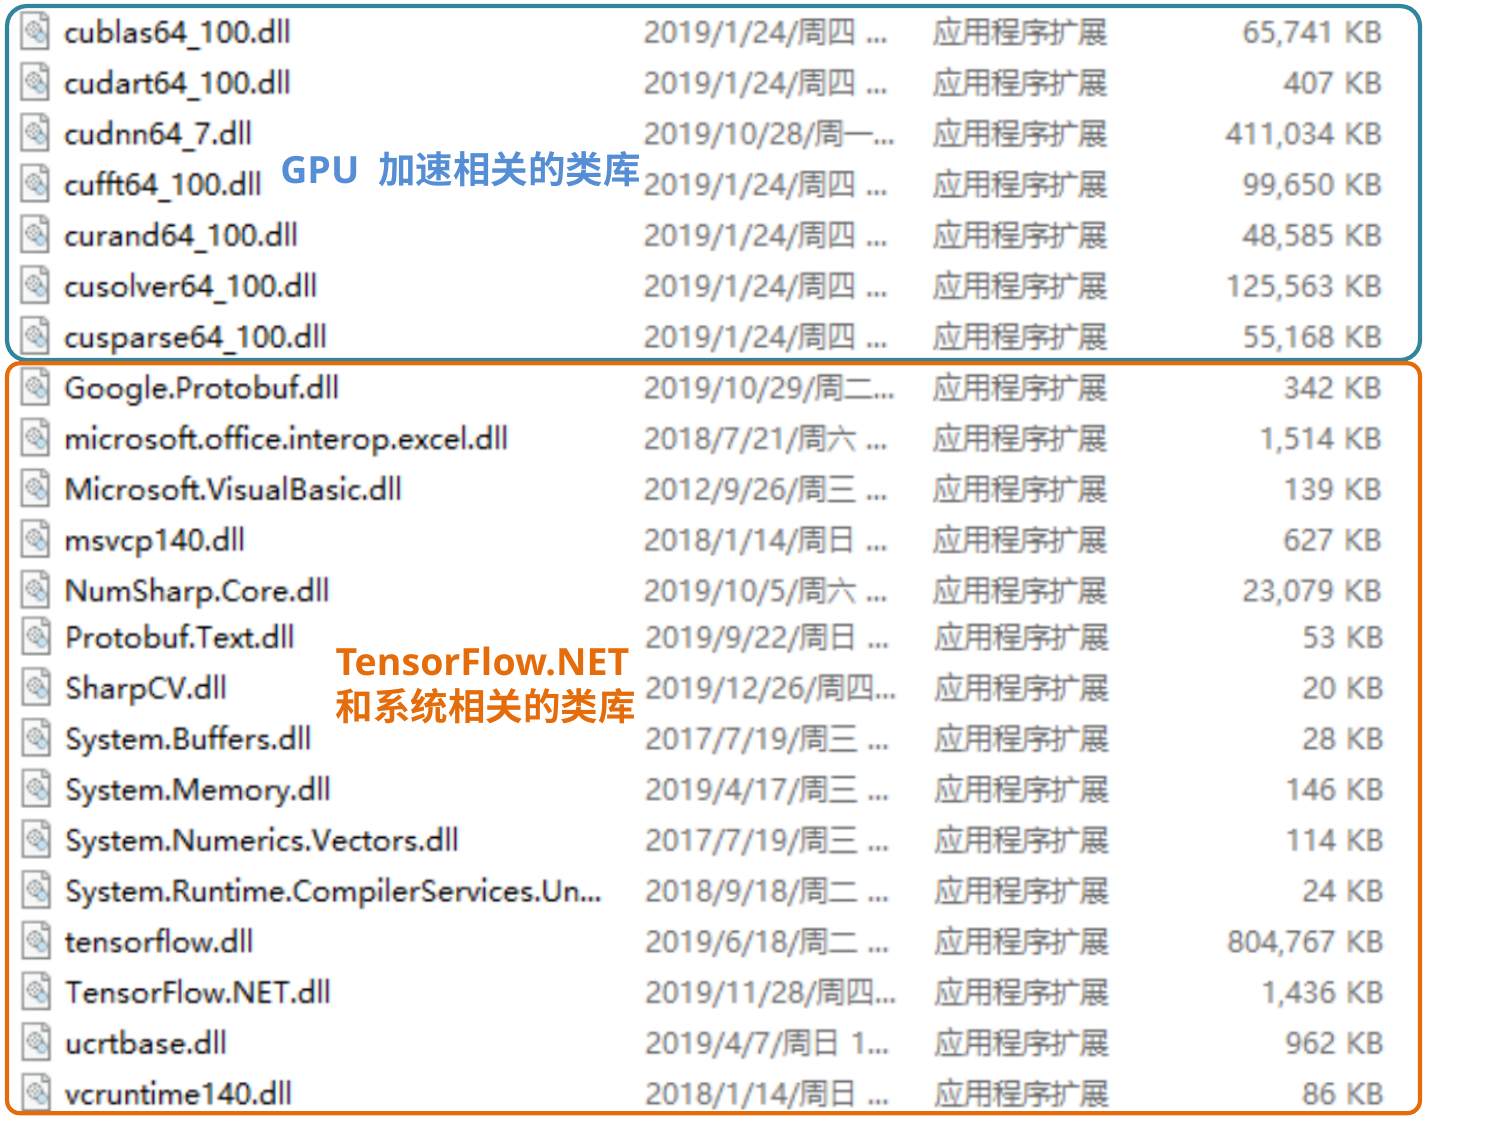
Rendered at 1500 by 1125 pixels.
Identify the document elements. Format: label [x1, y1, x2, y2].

picture [4, 4, 1408, 1125]
text_box [1407, 362, 1423, 1115]
text_box [1409, 5, 1423, 359]
